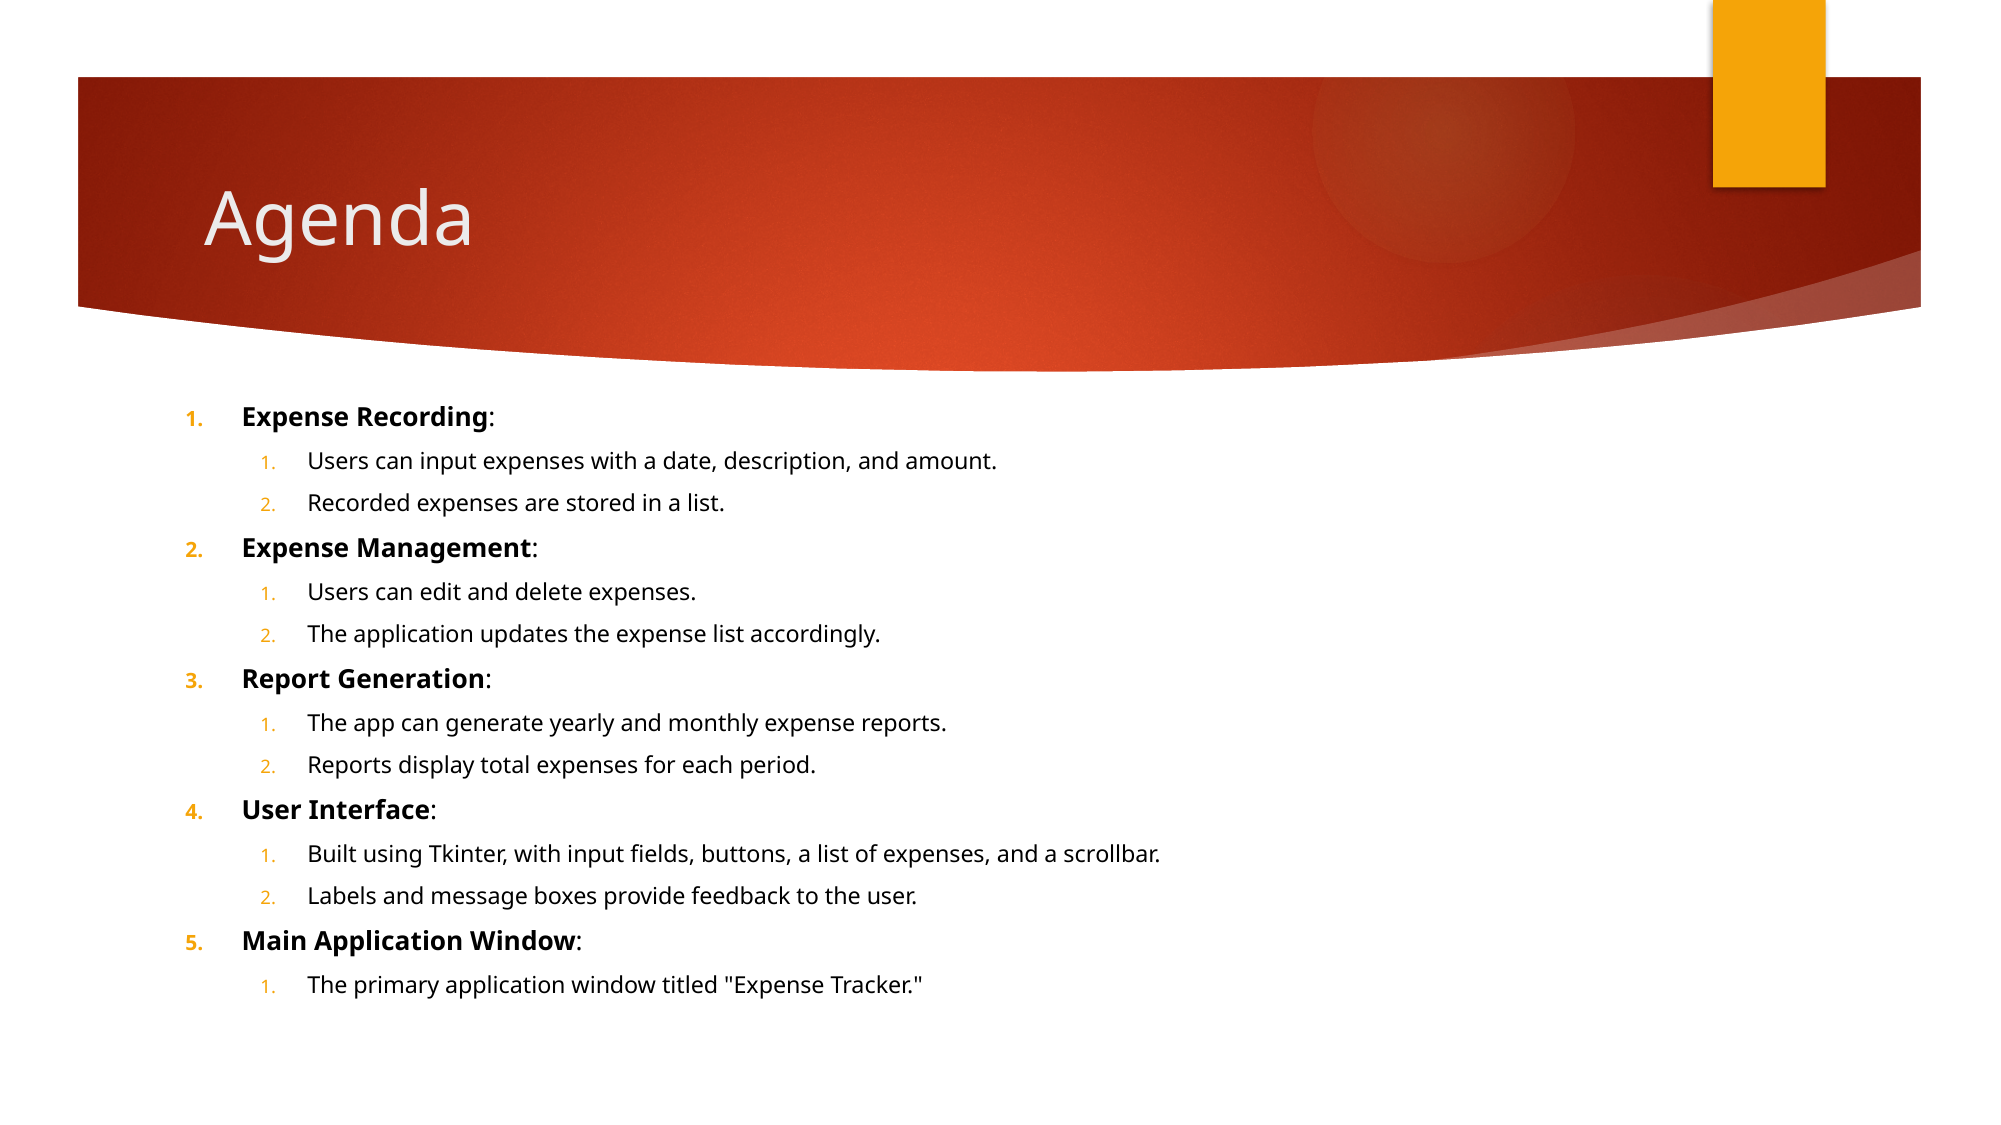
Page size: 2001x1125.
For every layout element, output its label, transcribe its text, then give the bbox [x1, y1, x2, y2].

title Agenda [189, 155, 1627, 275]
list Expense Recording: Users can input expenses with a date, description, and amount. Recorded expenses are stored in a list. Expense Management: Users can edit and delete expenses. The application updates the expense list accordingly. Report Generation: The app can generate yearly and monthly expense reports. Reports display total expenses for each period. User Interface: Built using Tkinter, with input fields, buttons, a list of expenses, and a scrollbar. Labels and message boxes provide feedback to the user. Main Application Window: The primary application window titled "Expense Tracker." [170, 392, 1841, 1011]
